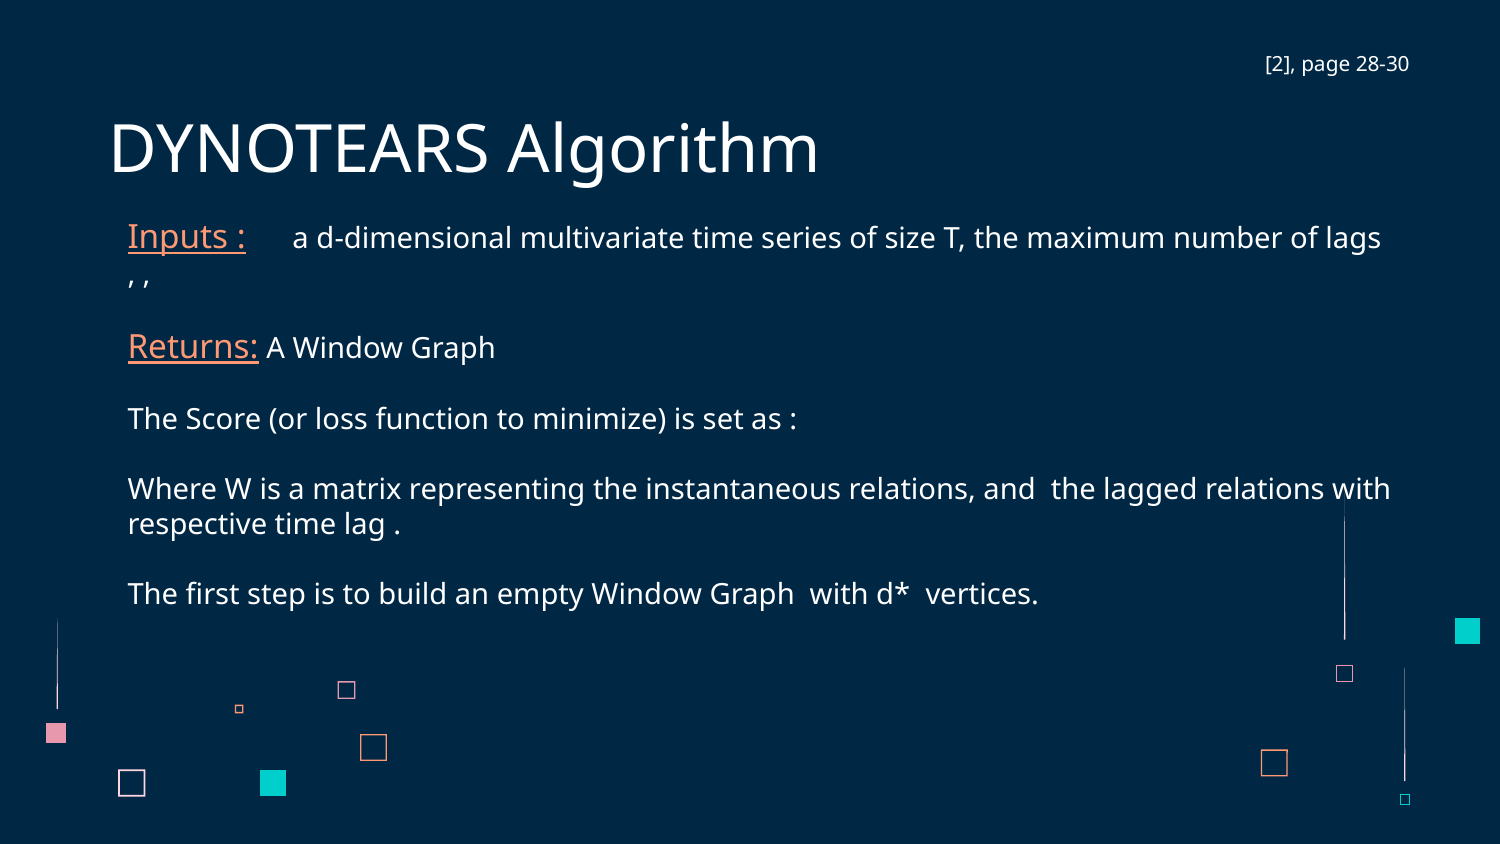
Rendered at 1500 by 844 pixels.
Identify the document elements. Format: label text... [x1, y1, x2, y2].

title DYNOTEARS Algorithm [93, 93, 1407, 201]
text_box [2], page 28-30 [1250, 36, 1444, 114]
